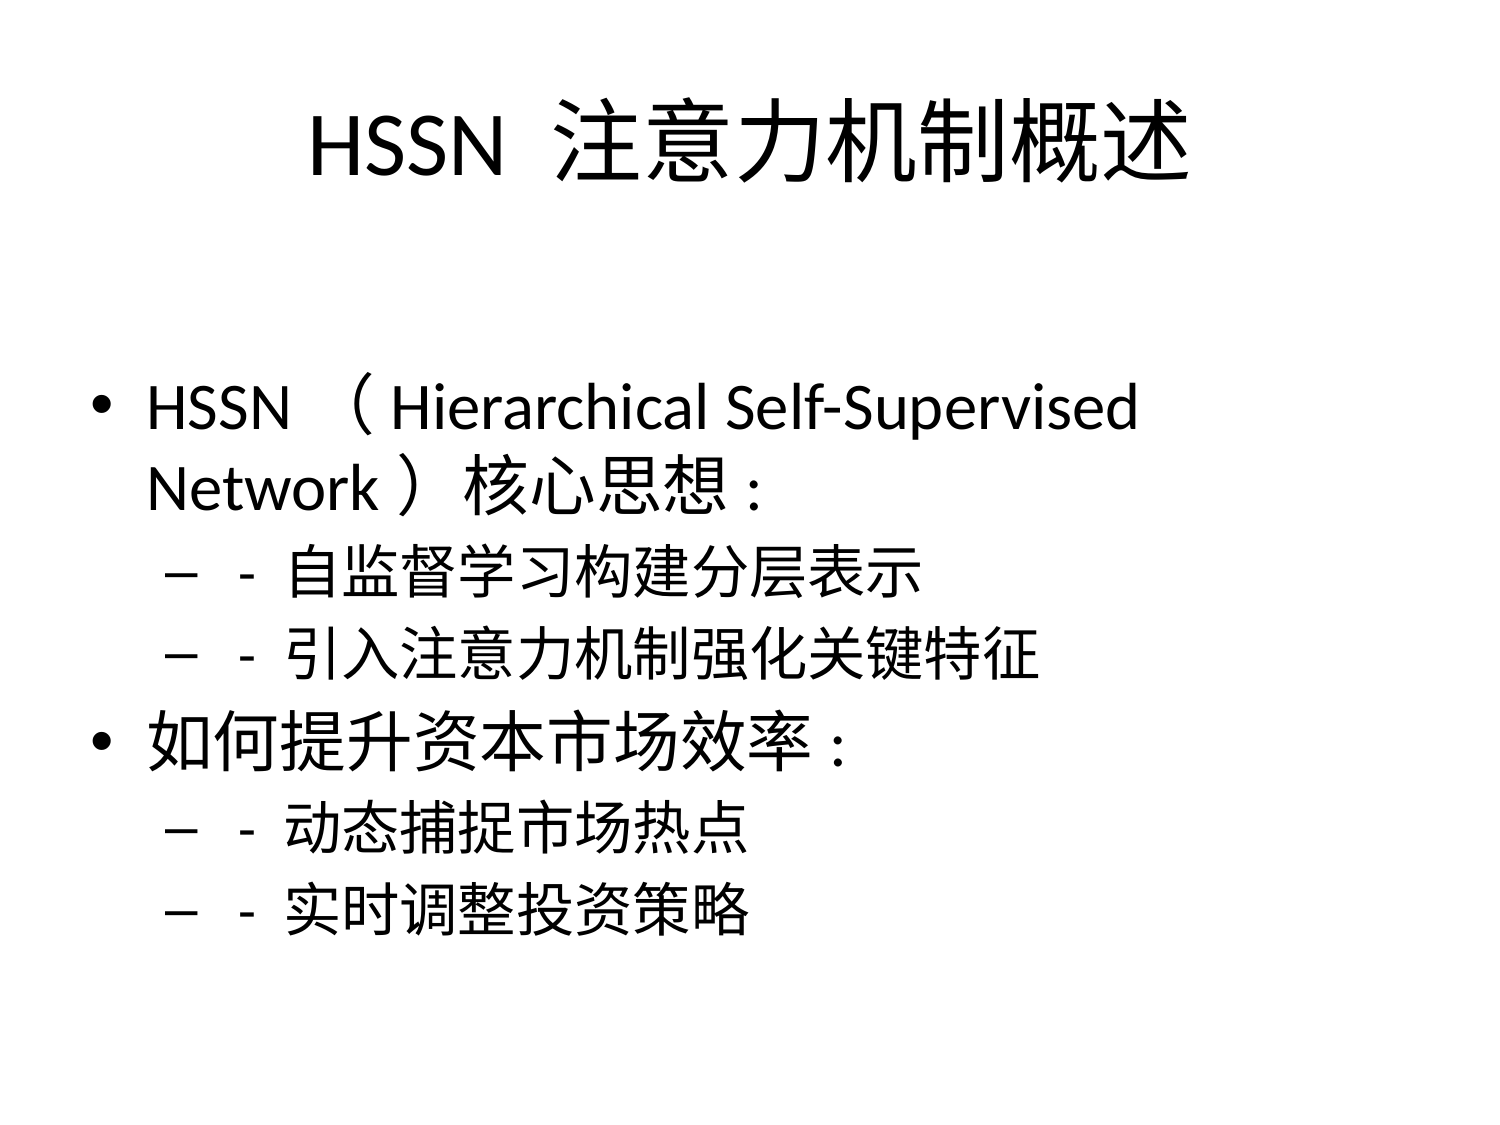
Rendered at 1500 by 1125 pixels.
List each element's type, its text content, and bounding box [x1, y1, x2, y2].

title HSSN 注意力机制概述 [75, 45, 1425, 233]
list HSSN（Hierarchical Self-Supervised Network）核心思想: - 自监督学习构建分层表示 - 引入注意力机制强化关键特征 如何提升资本市场效率: - 动态捕捉市场热点 - 实时调整投资策略 [75, 262, 1425, 1005]
